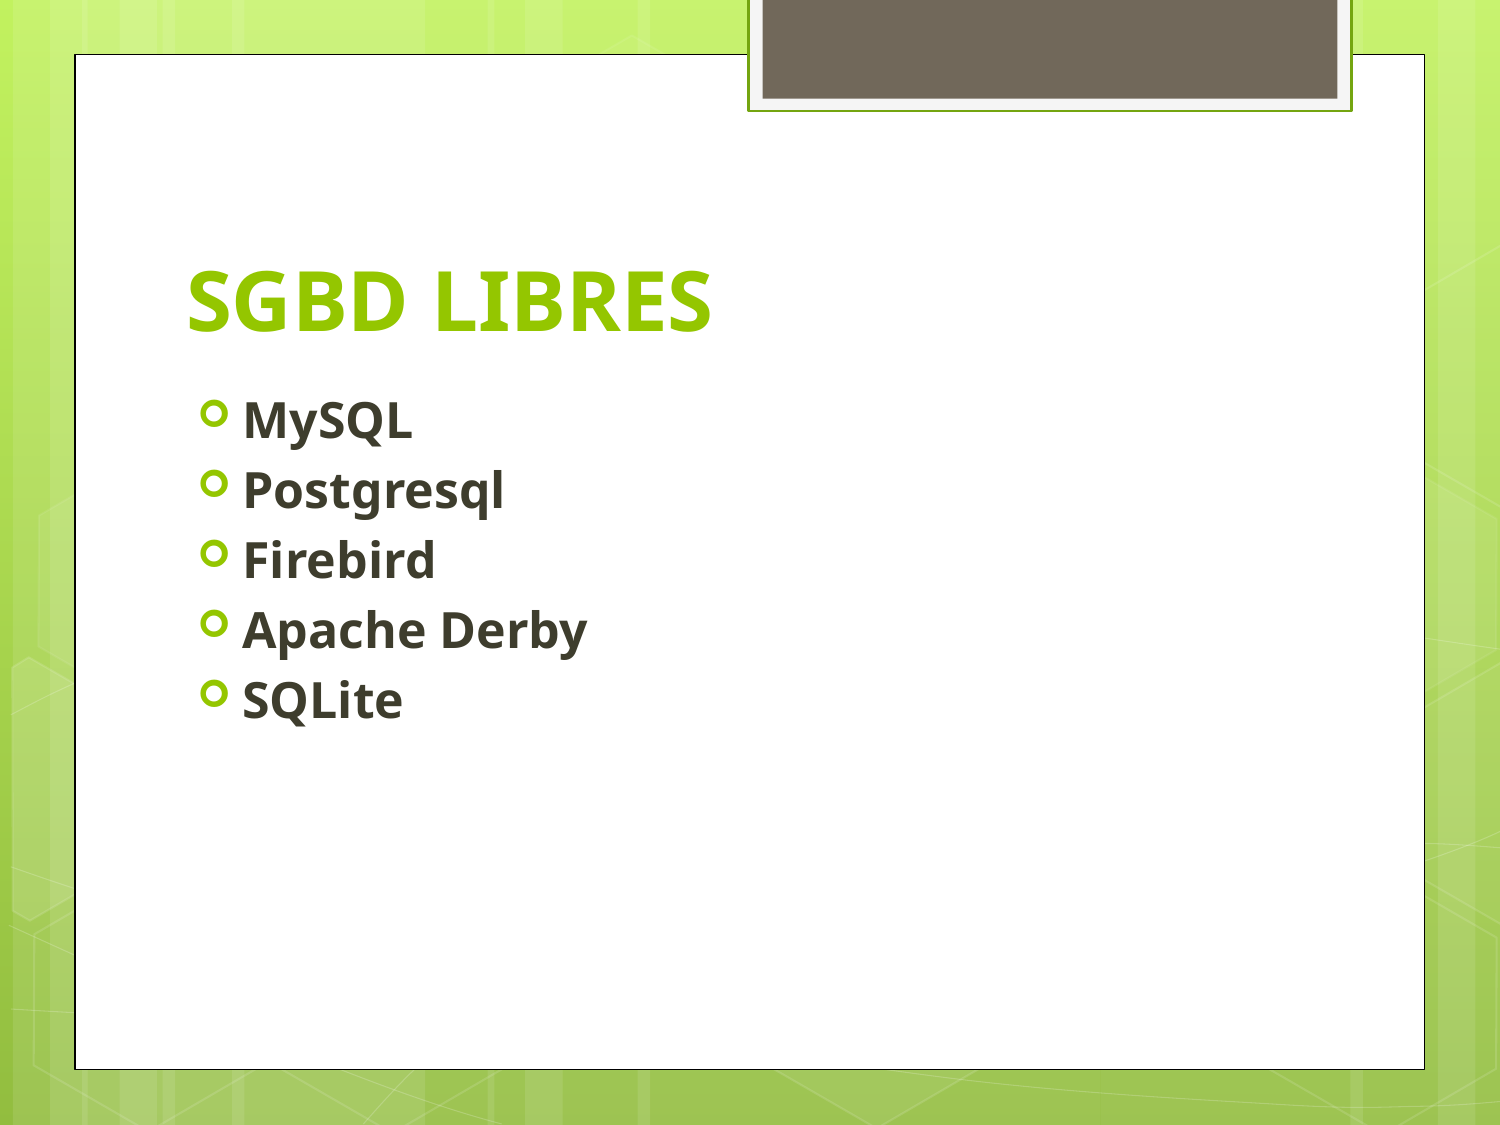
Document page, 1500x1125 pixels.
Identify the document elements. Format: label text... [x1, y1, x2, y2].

title SGBD LIBRES [171, 168, 1324, 356]
list MySQL Postgresql Firebird Apache Derby SQLite [171, 381, 1283, 957]
